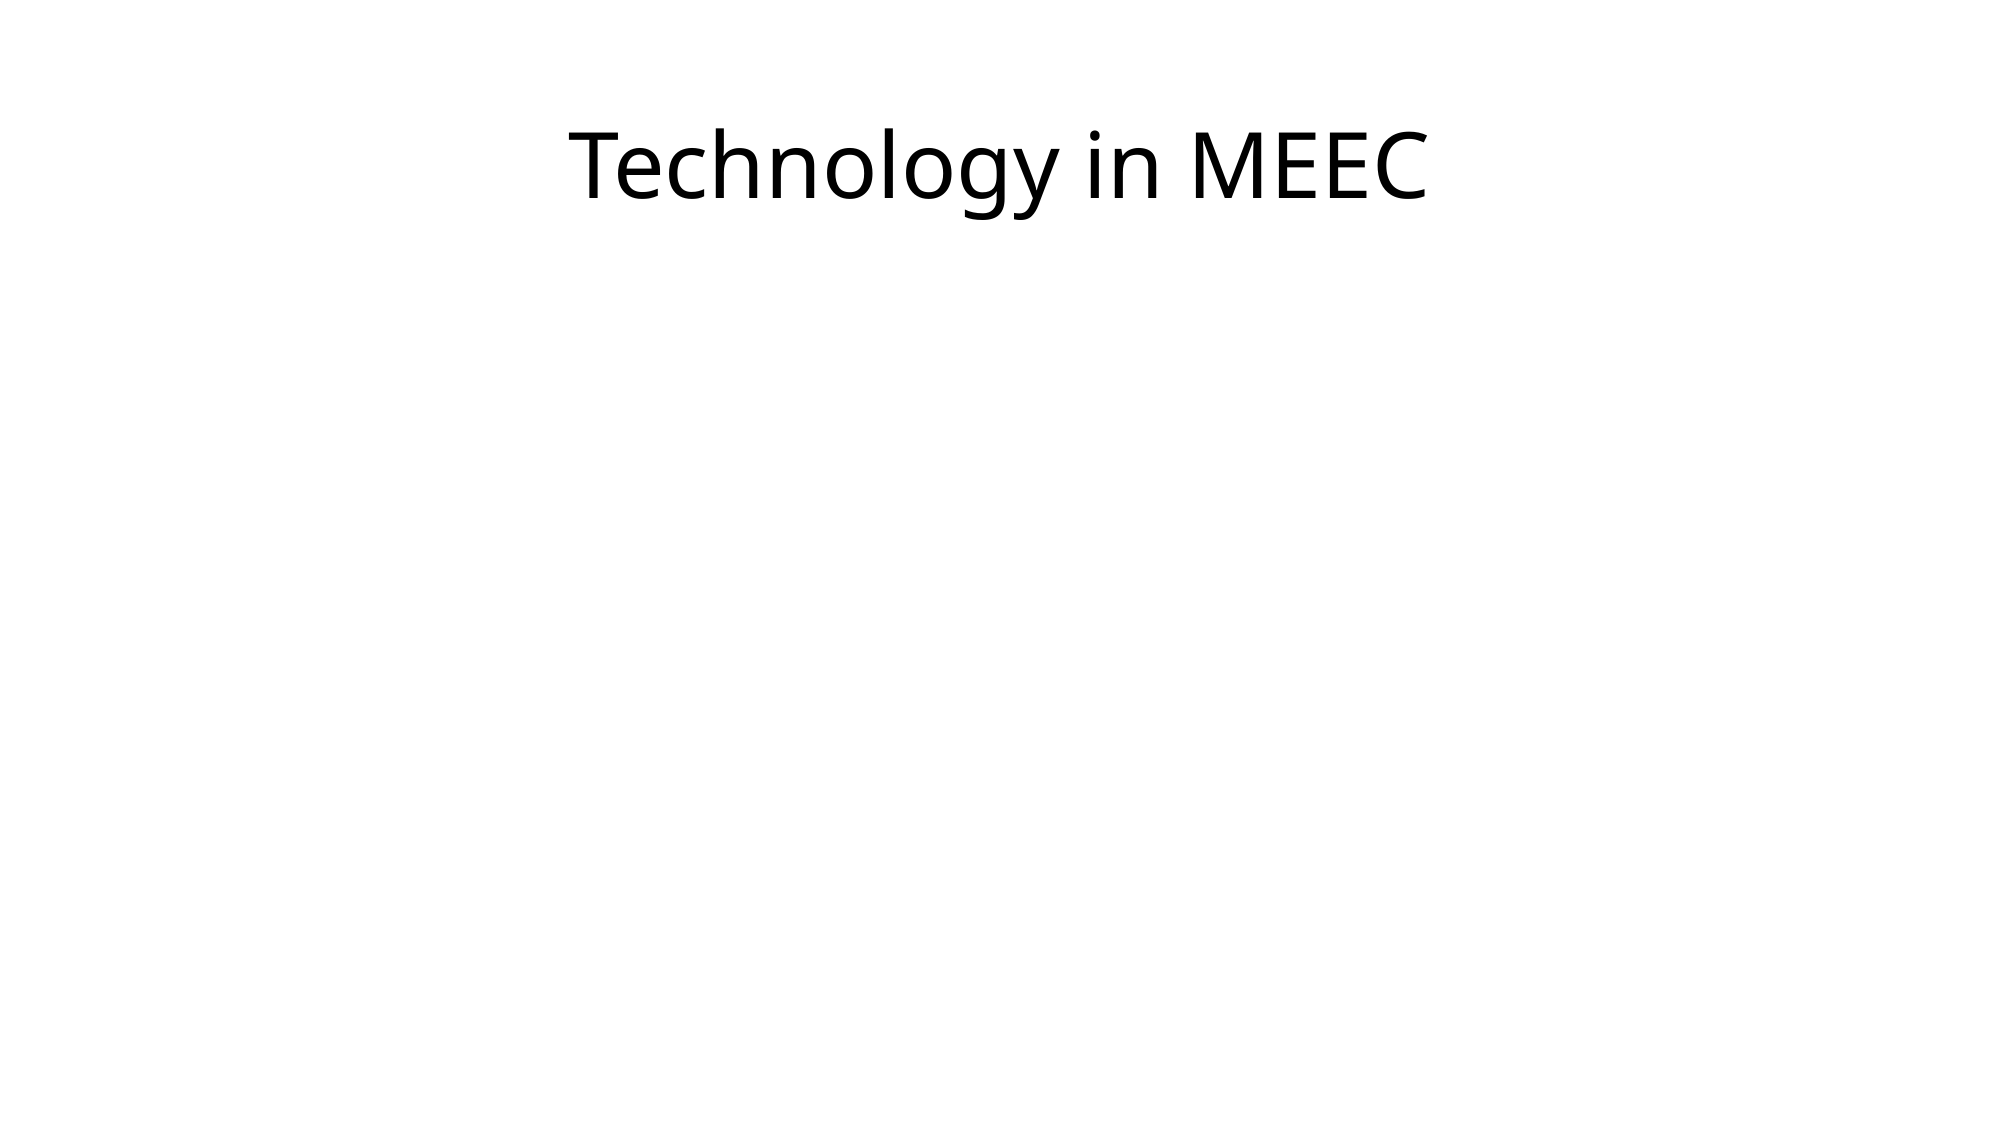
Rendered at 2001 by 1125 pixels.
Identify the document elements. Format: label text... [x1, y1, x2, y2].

title Technology in MEEC [137, 59, 1863, 278]
